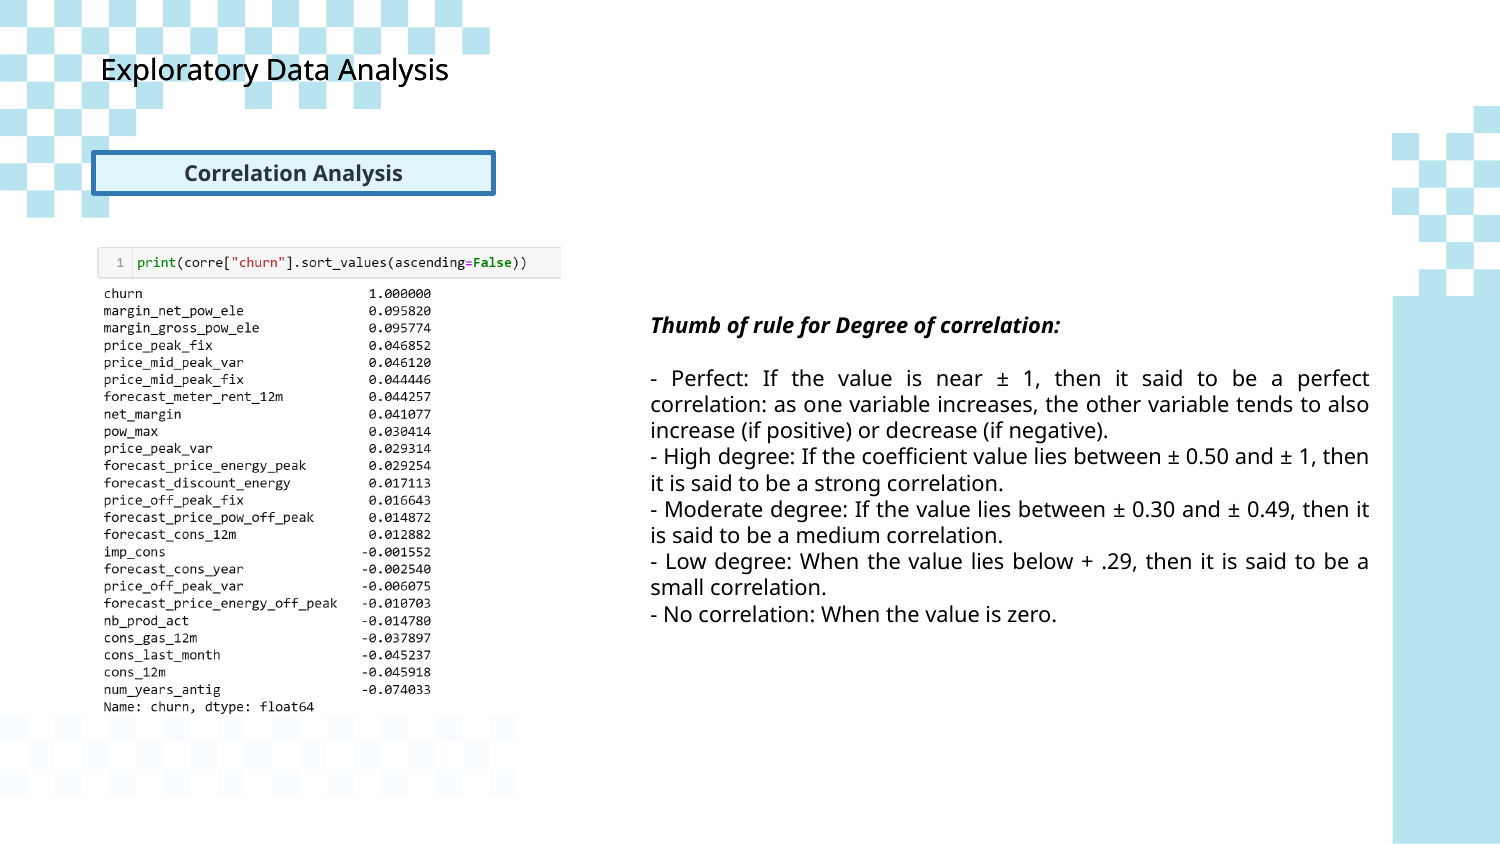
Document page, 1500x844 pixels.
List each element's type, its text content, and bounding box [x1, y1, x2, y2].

text_box Thumb of rule for Degree of correlation: - Perfect: If the value is near ± 1, then it said to be a perfect correlation: as one variable increases, the other variable tends to also increase (if positive) or decrease (if negative). - High degree: If the coefficient value lies between ± 0.50 and ± 1, then it is said to be a strong correlation. - Moderate degree: If the value lies between ± 0.30 and ± 0.49, then it is said to be a medium correlation. - Low degree: When the value lies below + .29, then it is said to be a small correlation. - No correlation: When the value is zero. [635, 304, 1386, 634]
text_box Exploratory Data Analysis [85, 44, 1161, 94]
picture [92, 243, 561, 717]
text_box Correlation Analysis [91, 150, 496, 196]
